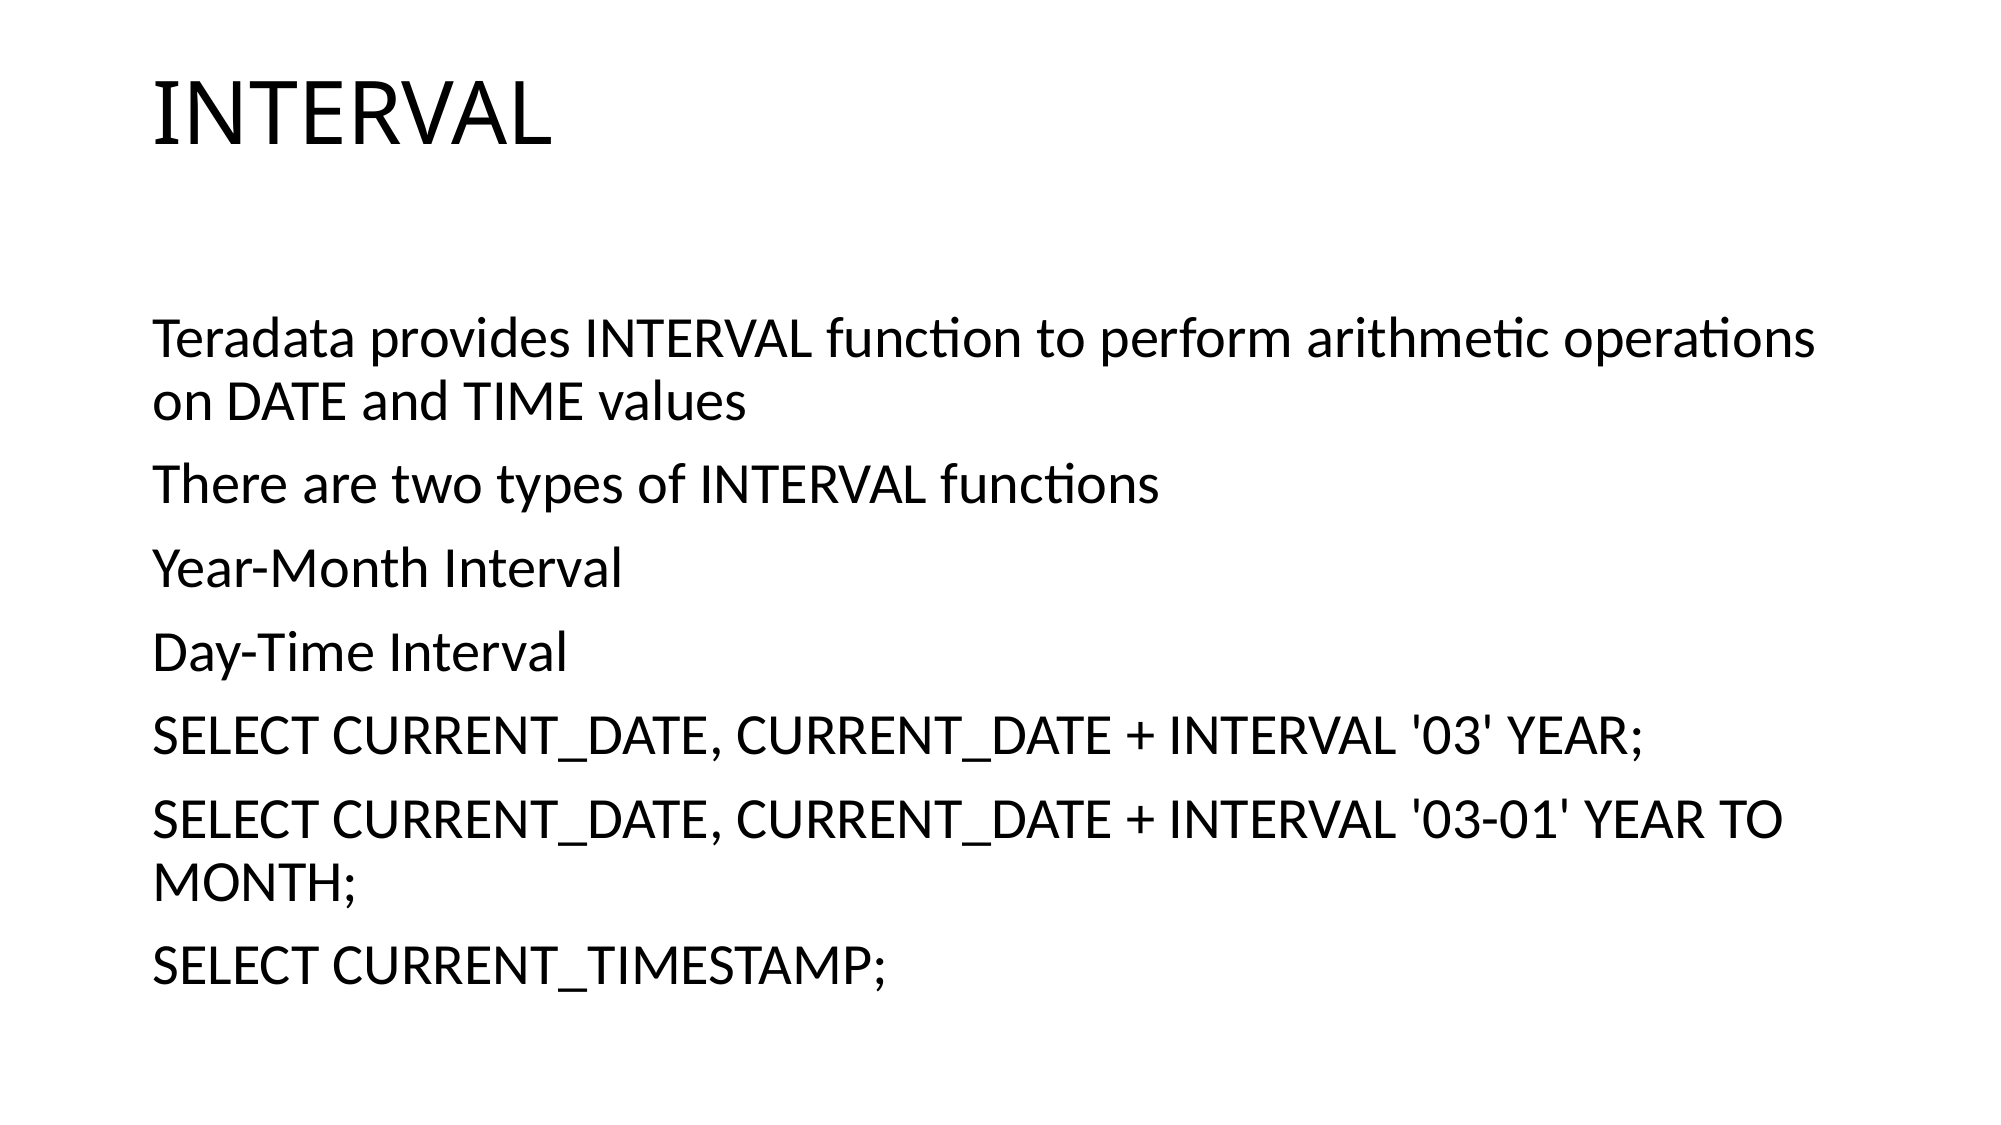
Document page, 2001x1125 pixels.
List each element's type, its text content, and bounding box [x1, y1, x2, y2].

list Teradata provides INTERVAL function to perform arithmetic operations on DATE and TIME values There are two types of INTERVAL functions Year-Month Interval Day-Time Interval SELECT CURRENT_DATE, CURRENT_DATE + INTERVAL '03' YEAR; SELECT CURRENT_DATE, CURRENT_DATE + INTERVAL '03-01' YEAR TO MONTH; SELECT CURRENT_TIMESTAMP; [137, 299, 1863, 1014]
title INTERVAL [137, 59, 1863, 278]
